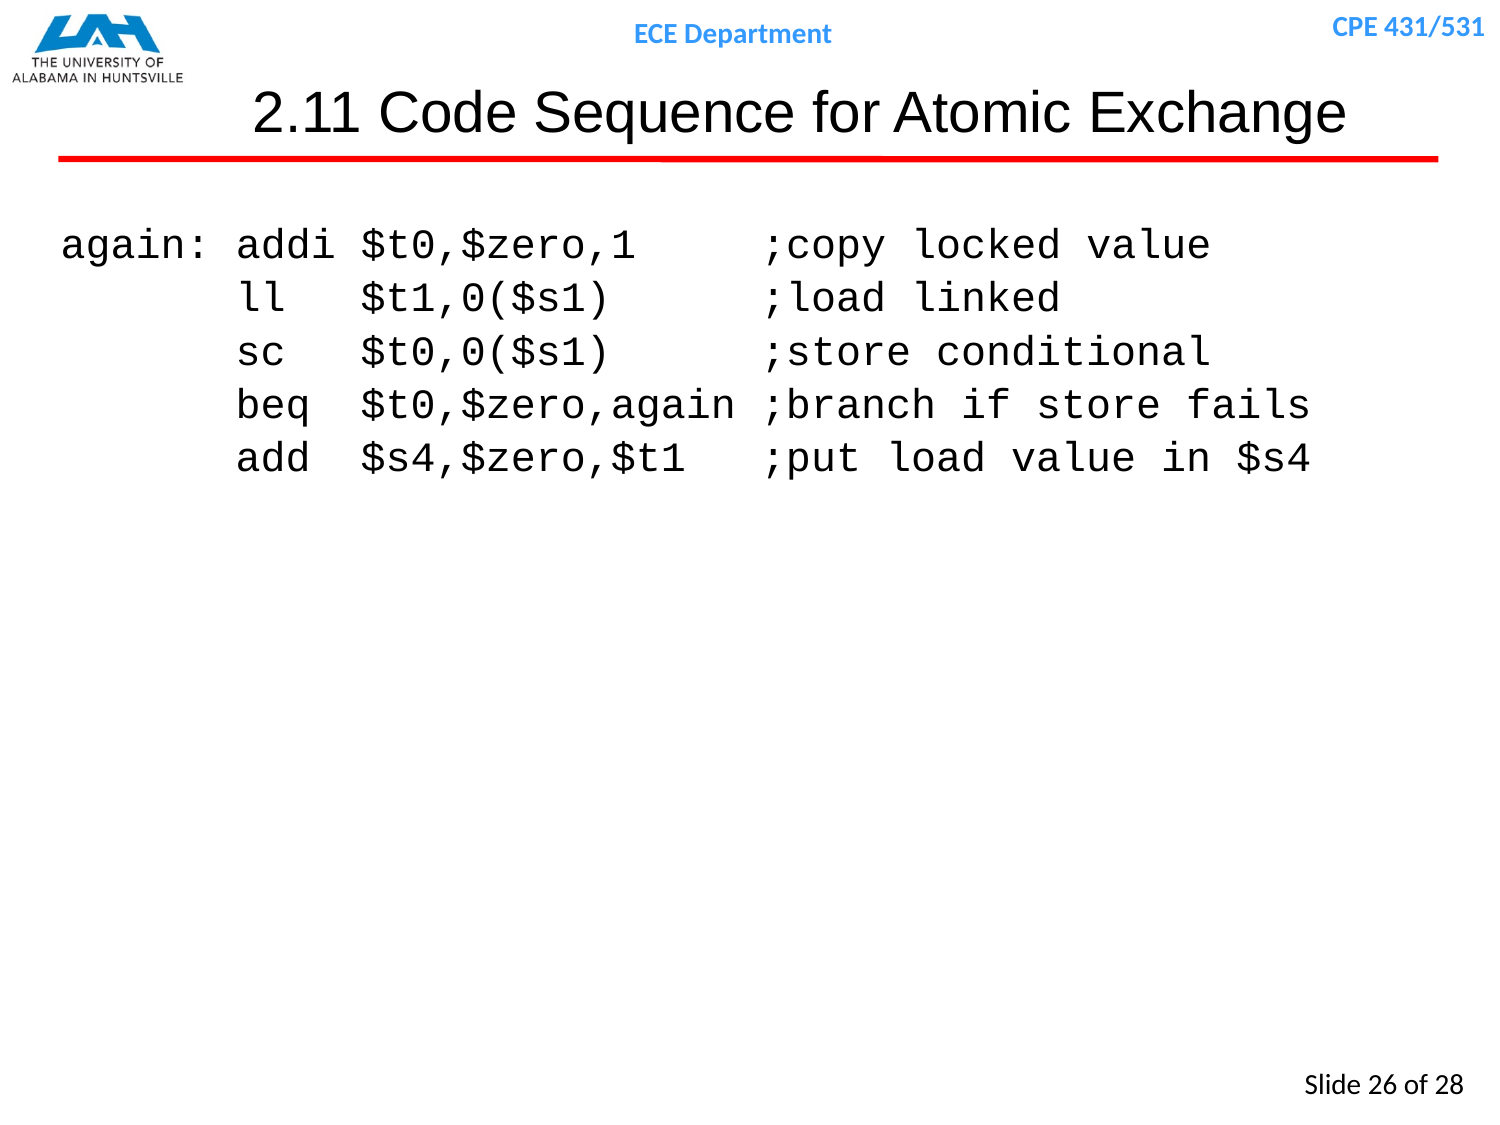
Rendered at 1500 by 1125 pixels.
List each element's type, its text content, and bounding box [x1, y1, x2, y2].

title 2.11 Code Sequence for Atomic Exchange [163, 57, 1439, 161]
list again: addi $t0,$zero,1 ;copy locked value ll $t1,0($s1) ;load linked sc $t0,0($s1) ;store conditional beq $t0,$zero,again ;branch if store fails add $s4,$zero,$t1 ;put load value in $s4 [45, 214, 1423, 1047]
picture [0, 0, 194, 97]
